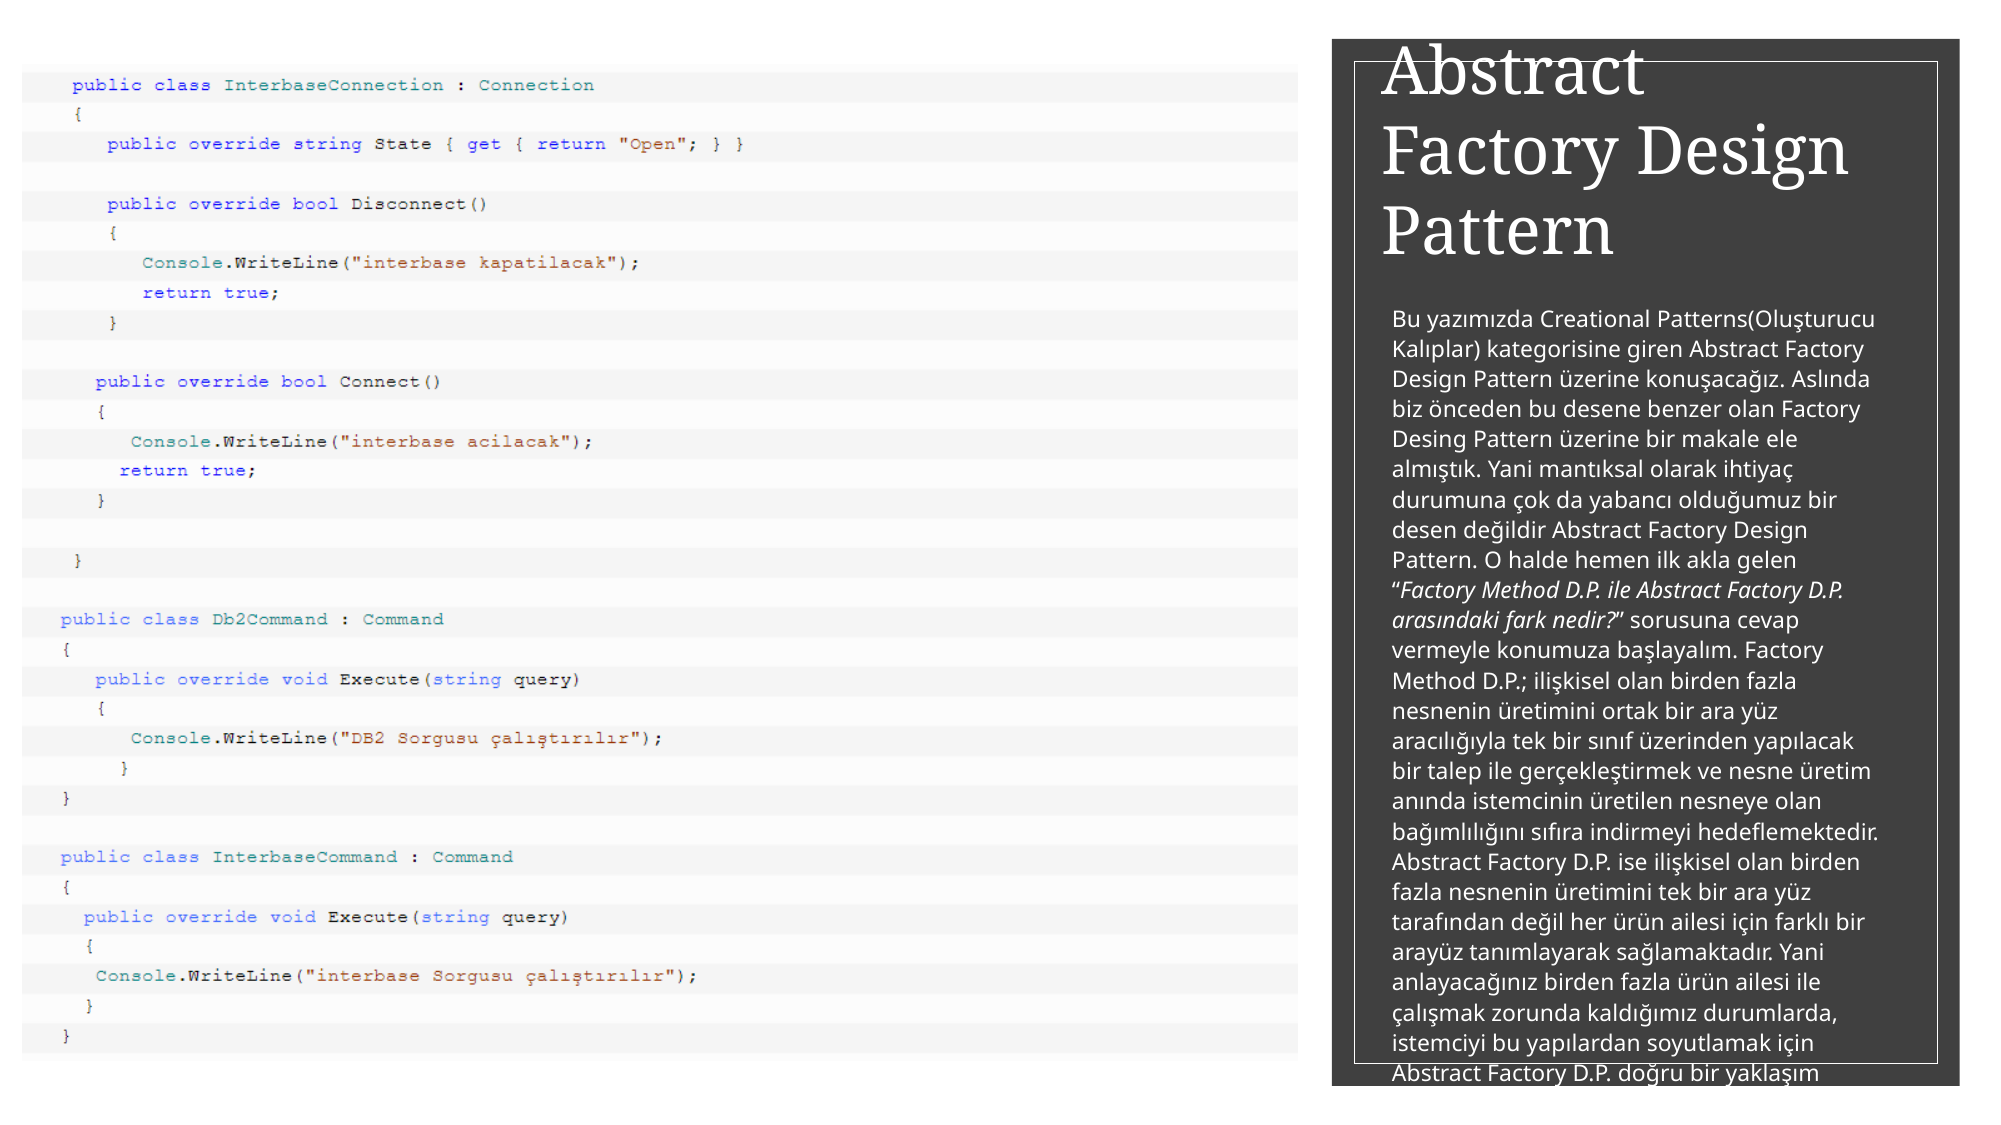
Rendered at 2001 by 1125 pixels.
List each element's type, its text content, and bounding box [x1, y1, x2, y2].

picture [22, 64, 1298, 1061]
list Bu yazımızda Creational Patterns(Oluşturucu Kalıplar) kategorisine giren Abstract Factory Design Pattern üzerine konuşacağız. Aslında biz önceden bu desene benzer olan Factory Desing Pattern üzerine bir makale ele almıştık. Yani mantıksal olarak ihtiyaç durumuna çok da yabancı olduğumuz bir desen değildir Abstract Factory Design Pattern. O halde hemen ilk akla gelen “Factory Method D.P. ile Abstract Factory D.P. arasındaki fark nedir?” sorusuna cevap vermeyle konumuza başlayalım. Factory Method D.P.; ilişkisel olan birden fazla nesnenin üretimini ortak bir ara yüz aracılığıyla tek bir sınıf üzerinden yapılacak bir talep ile gerçekleştirmek ve nesne üretim anında istemcinin üretilen nesneye olan bağımlılığını sıfıra indirmeyi hedeflemektedir. Abstract Factory D.P. ise ilişkisel olan birden fazla nesnenin üretimini tek bir ara yüz tarafından değil her ürün ailesi için farklı bir arayüz tanımlayarak sağlamaktadır. Yani anlayacağınız birden fazla ürün ailesi ile çalışmak zorunda kaldığımız durumlarda, istemciyi bu yapılardan soyutlamak için Abstract Factory D.P. doğru bir yaklaşım olacaktır. [1376, 293, 1896, 1011]
title Abstract Factory Design Pattern [1366, 86, 1907, 276]
